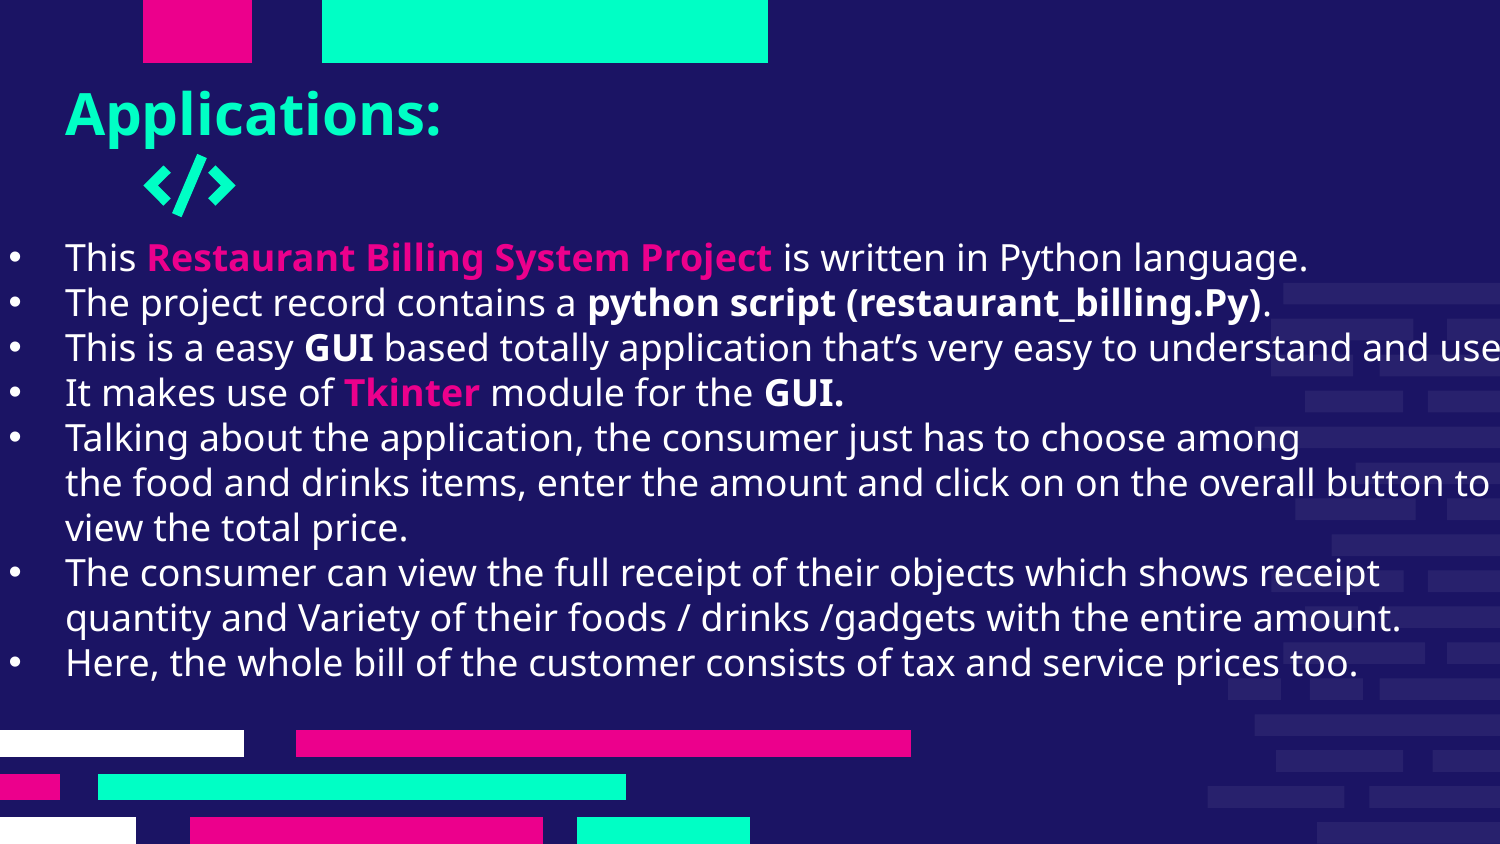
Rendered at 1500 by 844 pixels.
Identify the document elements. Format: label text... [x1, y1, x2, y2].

subtitle This Restaurant Billing System Project is written in Python language. The project record contains a python script (restaurant_billing.Py). This is a easy GUI based totally application that’s very easy to understand and use. It makes use of Tkinter module for the GUI. Talking about the application, the consumer just has to choose among the food and drinks items, enter the amount and click on on the overall button to view the total price. The consumer can view the full receipt of their objects which shows receipt quantity and Variety of their foods / drinks /gadgets with the entire amount. Here, the whole bill of the customer consists of tax and service prices too. [0, 234, 1500, 747]
title Applications: [50, 21, 1350, 147]
